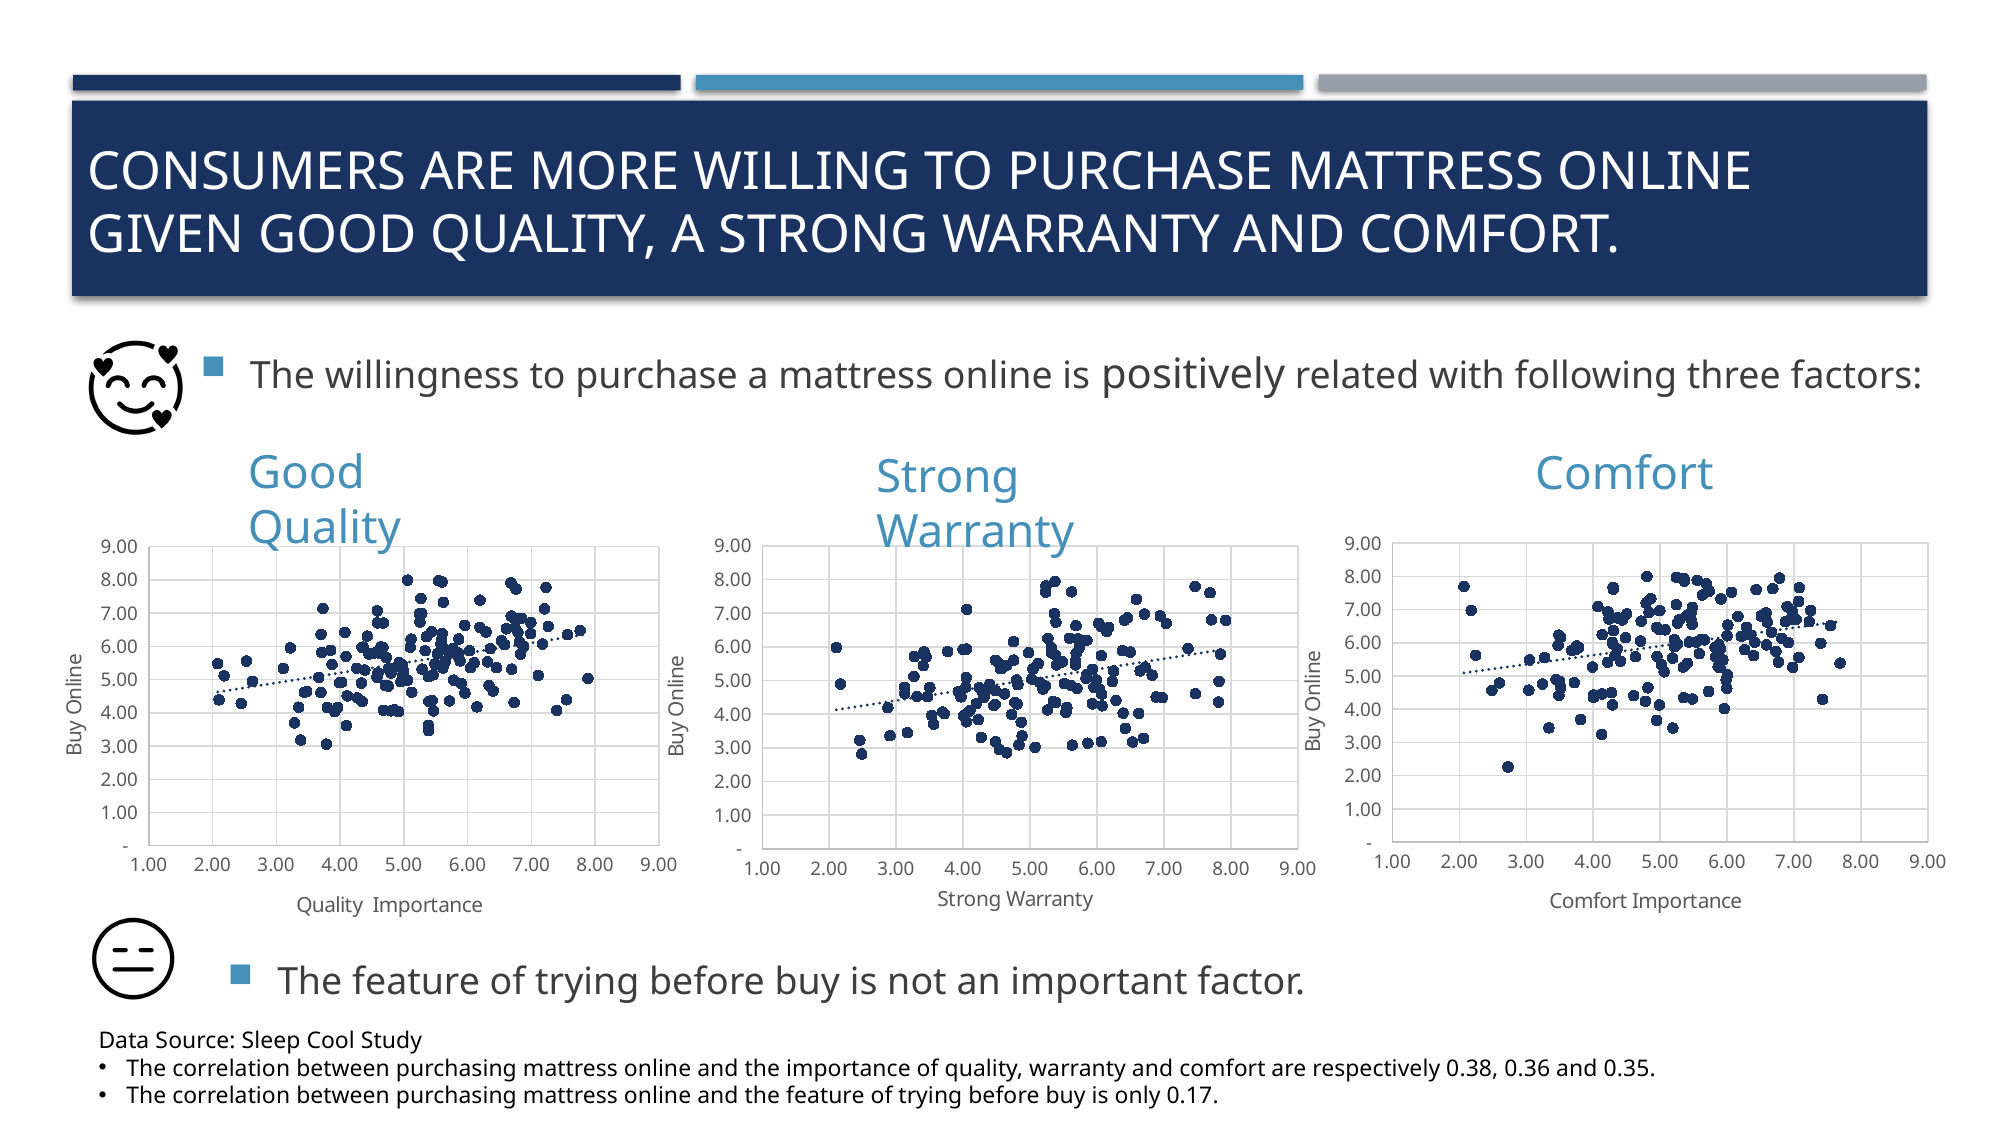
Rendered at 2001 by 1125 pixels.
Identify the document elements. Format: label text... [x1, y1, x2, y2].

picture [76, 328, 196, 448]
text_box The feature of trying before buy is not an important factor. [212, 940, 2000, 1019]
text_box Comfort [1520, 436, 1829, 471]
title Consumers are MORE willing to purchase Mattress online GIVEN good quality, a strong warranty and comfort. [72, 106, 1918, 294]
text_box Data Source: Sleep Cool Study The correlation between purchasing mattress online and the importance of quality, warranty and comfort are respectively 0.38, 0.36 and 0.35. The correlation between purchasing mattress online and the feature of trying before buy is only 0.17. [83, 1018, 1772, 1116]
text_box Strong Warranty [861, 438, 1240, 475]
picture [81, 906, 186, 1011]
text_box Good Quality [233, 435, 542, 475]
chart [52, 473, 1967, 926]
list The willingness to purchase a mattress online is positively related with following three factors: [200, 332, 1995, 411]
